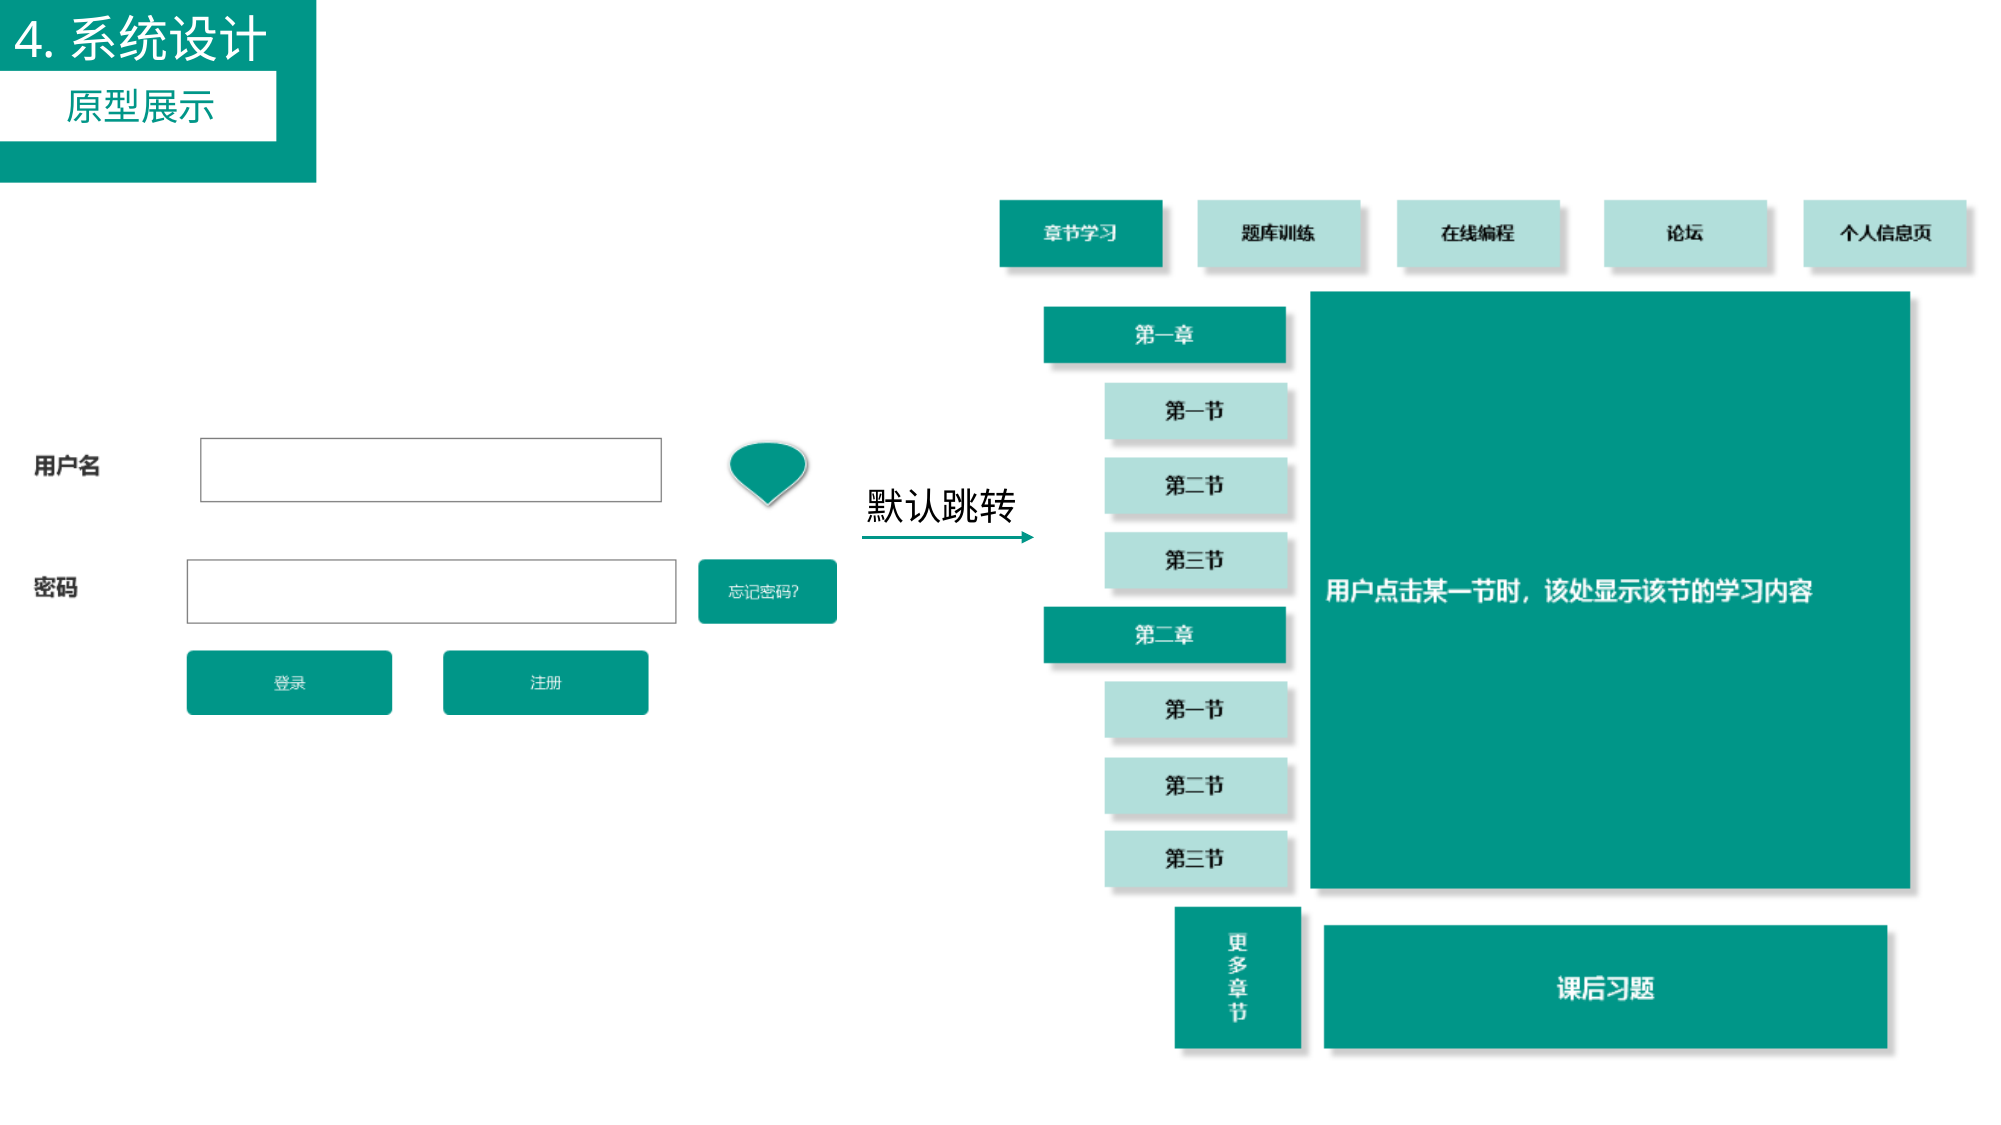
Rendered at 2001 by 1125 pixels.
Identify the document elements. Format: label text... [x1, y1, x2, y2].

picture [968, 182, 1982, 1064]
text_box 默认跳转 [851, 475, 968, 536]
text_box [0, 0, 317, 183]
picture [18, 410, 837, 715]
